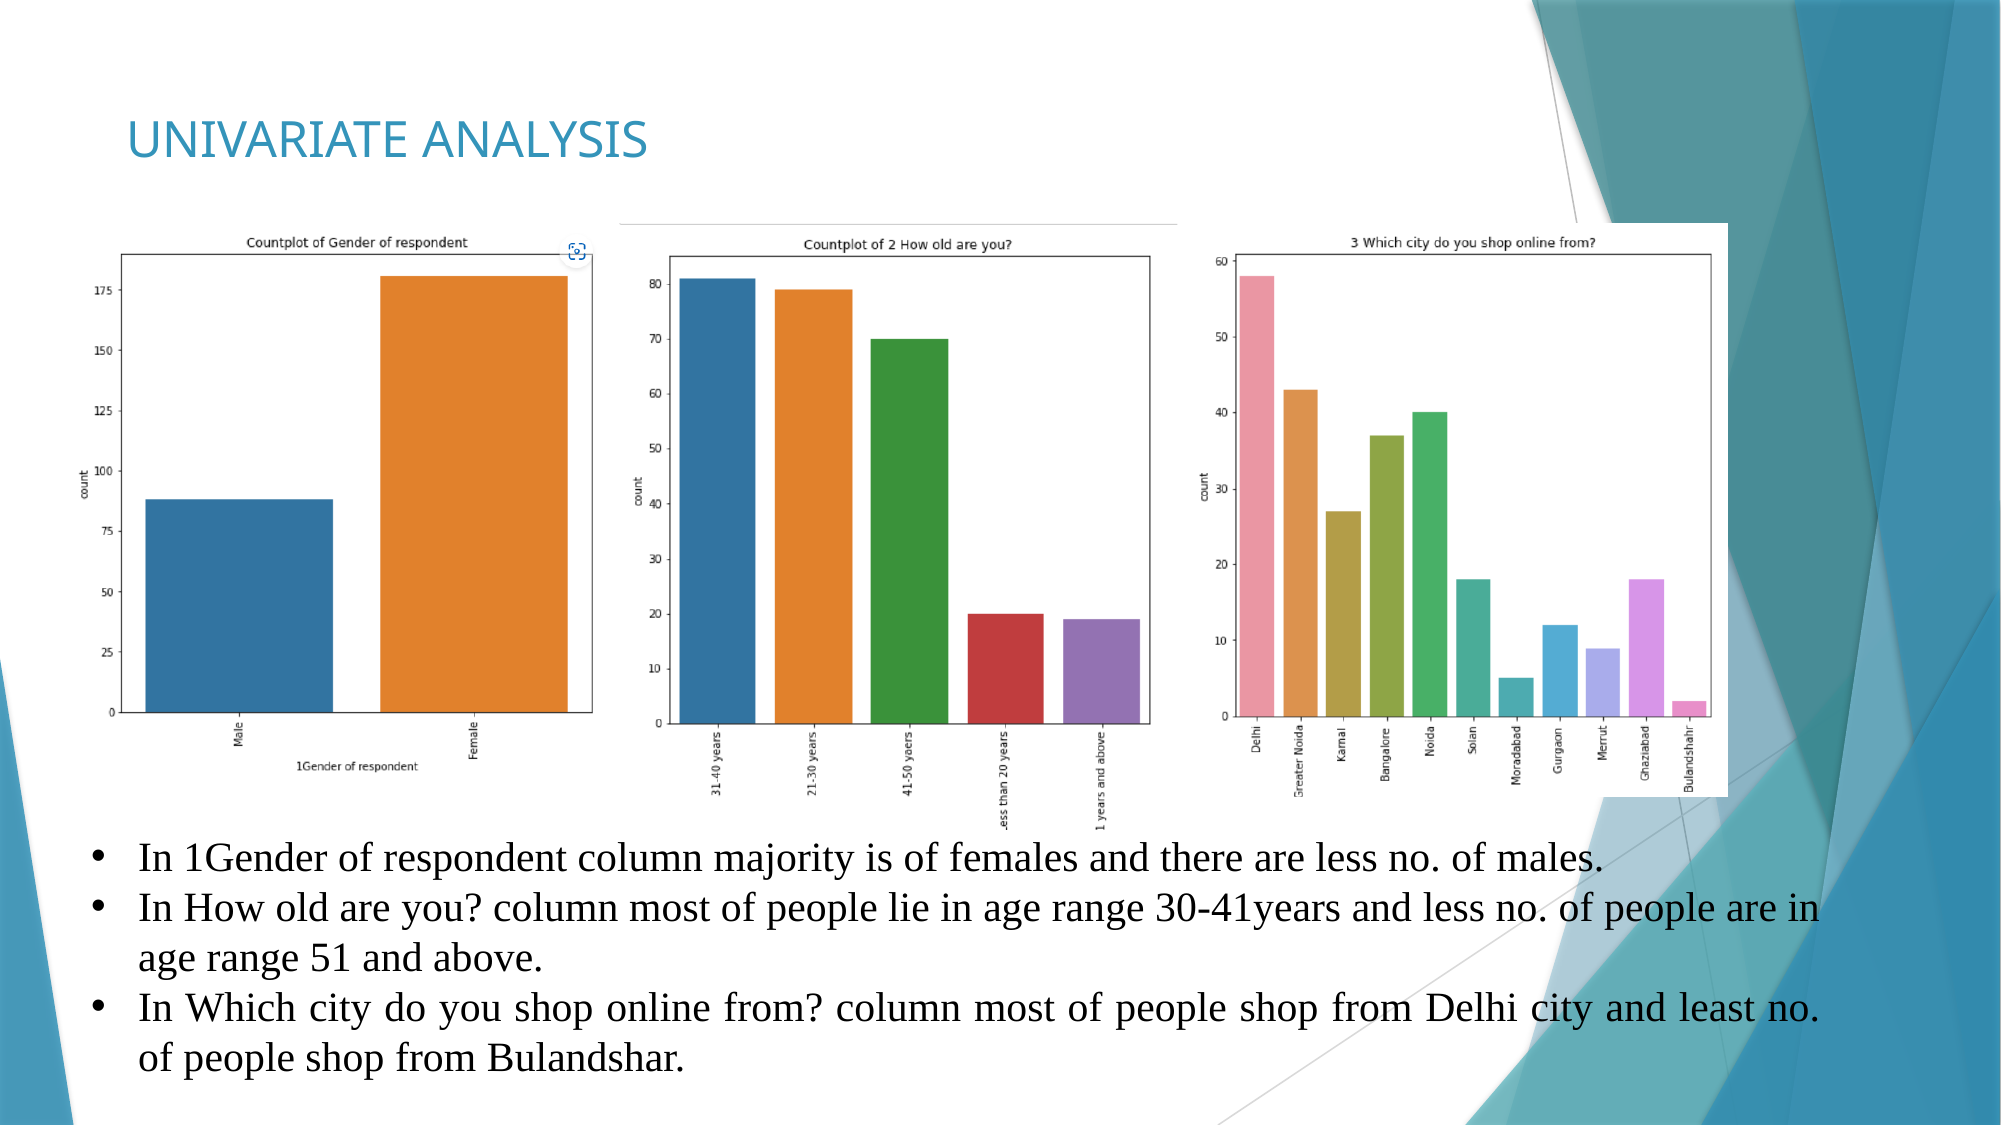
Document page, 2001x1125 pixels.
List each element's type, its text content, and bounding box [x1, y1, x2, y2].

title UNIVARIATE ANALYSIS [111, 99, 1522, 227]
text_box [618, 222, 1178, 830]
text_box In 1Gender of respondent column majority is of females and there are less no. of males. In How old are you? column most of people lie in age range 30-41years and less no. of people are in age range 51 and above. In Which city do you shop online from? column most of people shop from Delhi city and least no. of people shop from Bulandshar. [76, 822, 1837, 1088]
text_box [1188, 222, 1729, 798]
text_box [61, 222, 609, 776]
